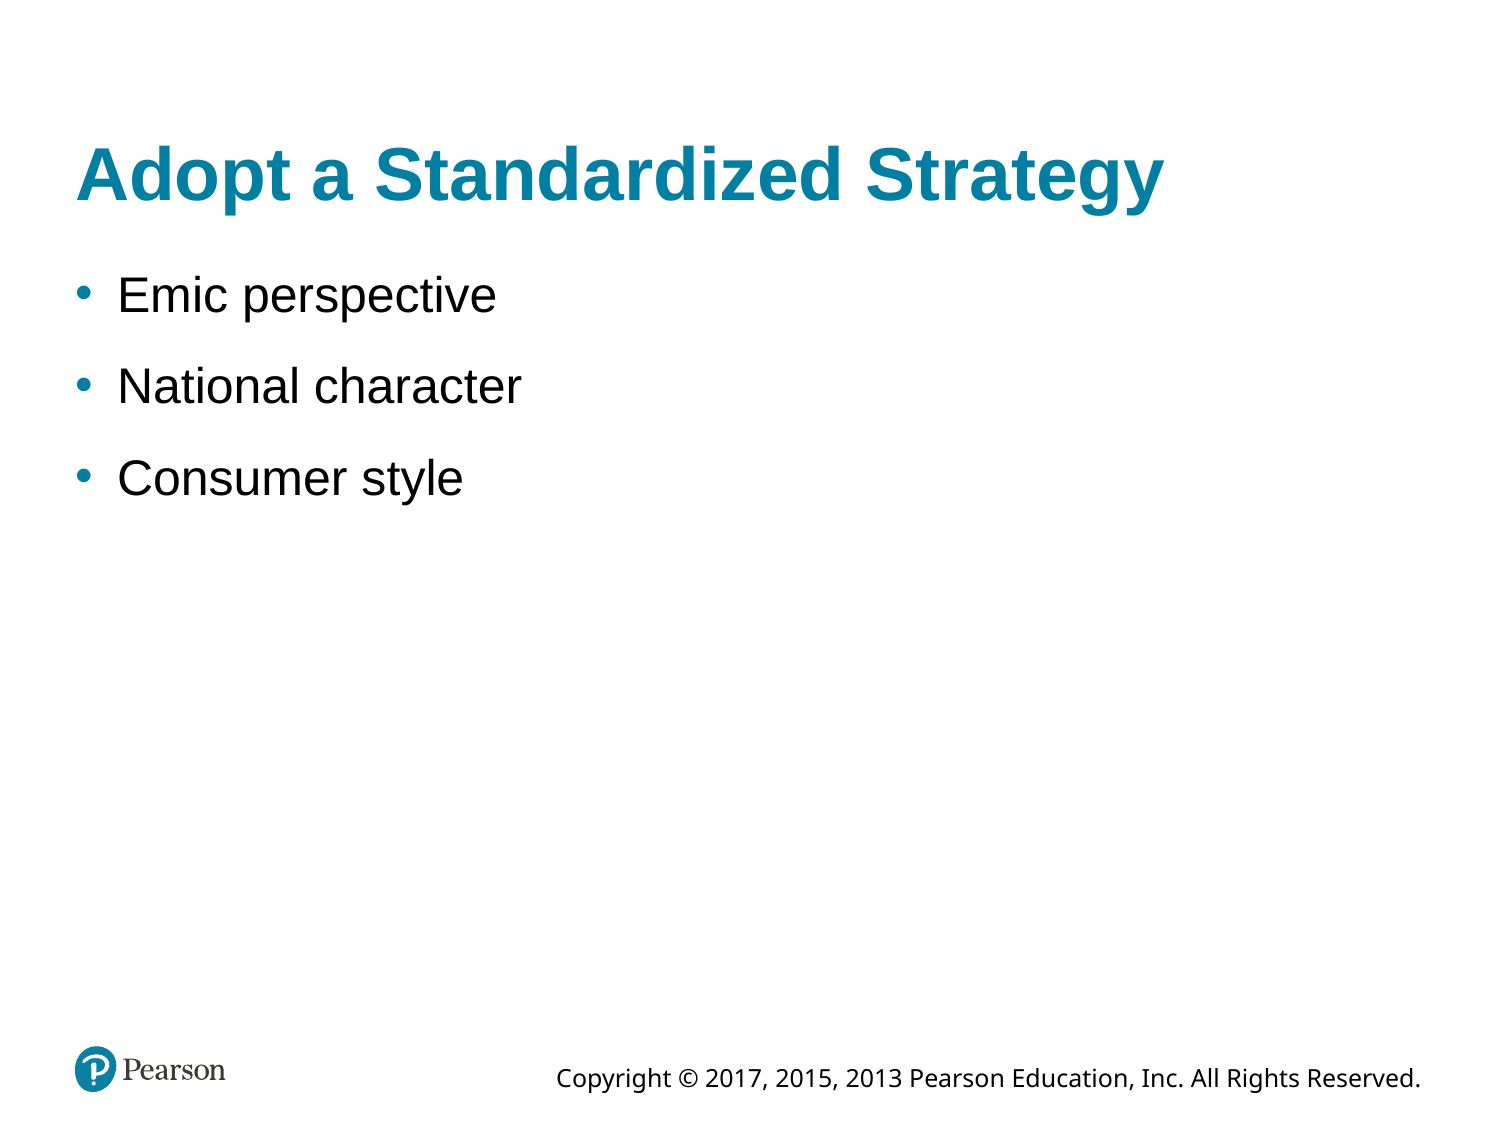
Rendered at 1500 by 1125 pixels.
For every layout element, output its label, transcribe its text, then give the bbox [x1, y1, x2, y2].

title Adopt a Standardized Strategy [75, 35, 1425, 216]
list Emic perspective National character Consumer style [75, 262, 1425, 1005]
